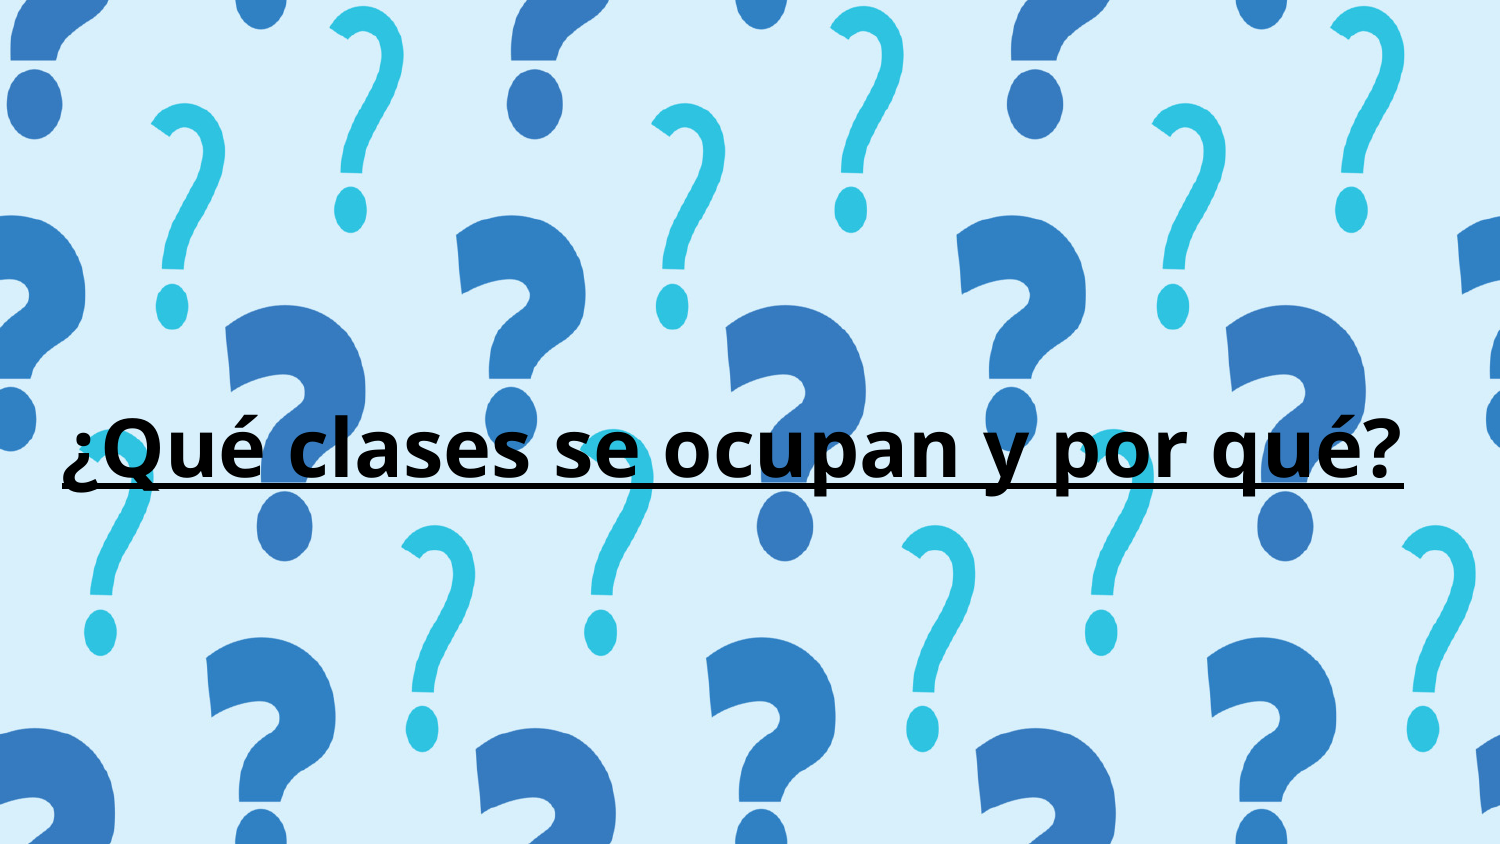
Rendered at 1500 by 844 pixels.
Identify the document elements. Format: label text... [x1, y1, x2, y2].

title ¿Qué clases se ocupan y por qué? [33, 375, 1432, 514]
picture [0, 0, 1500, 844]
